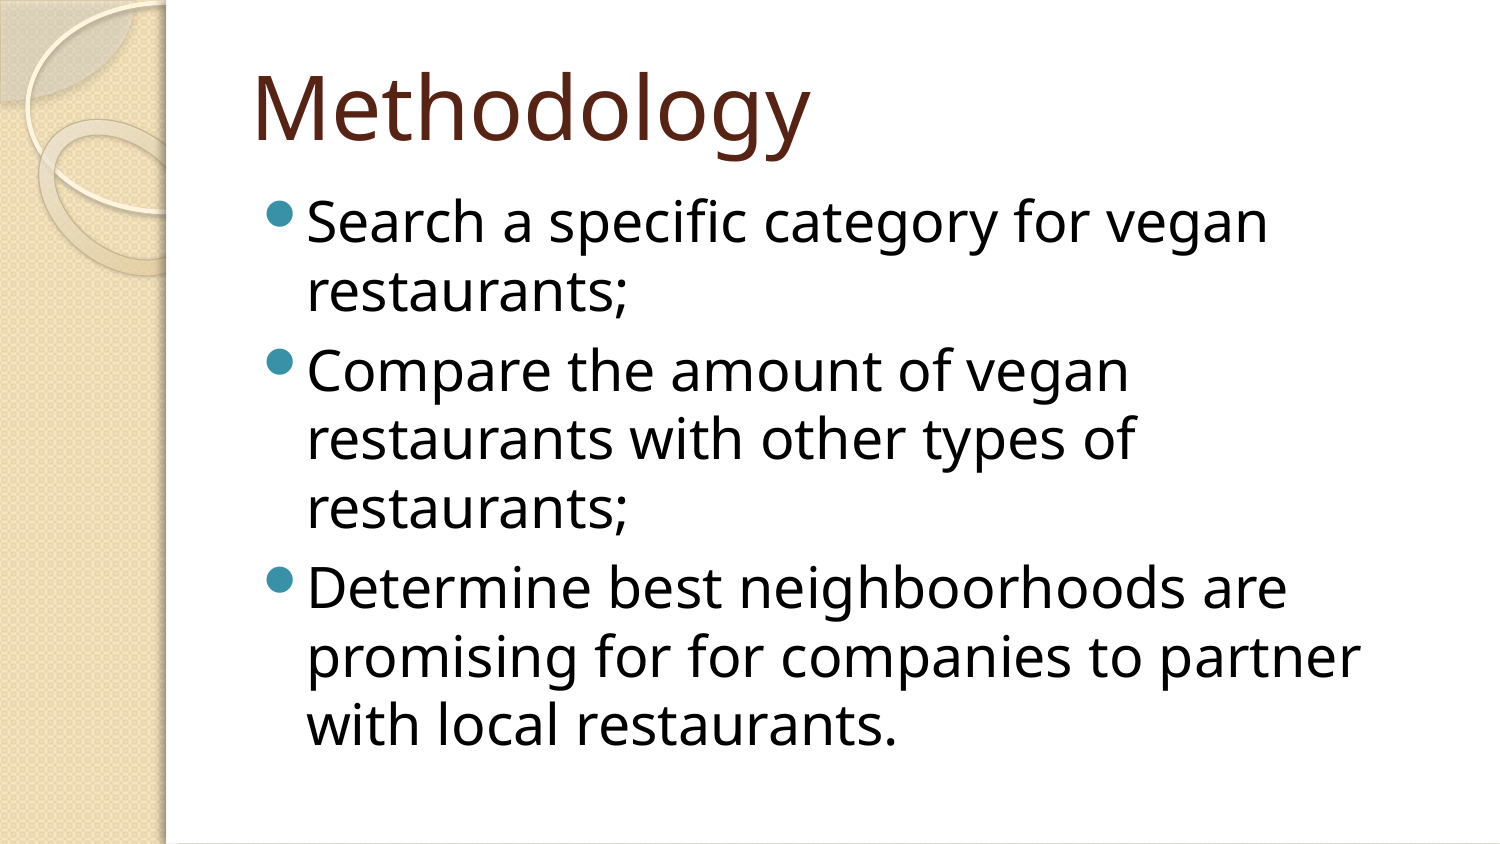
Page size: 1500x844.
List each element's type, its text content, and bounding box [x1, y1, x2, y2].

title Methodology [235, 33, 1466, 175]
list Search a specific category for vegan restaurants; Compare the amount of vegan restaurants with other types of restaurants; Determine best neighboorhoods are promising for for companies to partner with local restaurants. [235, 178, 1466, 769]
